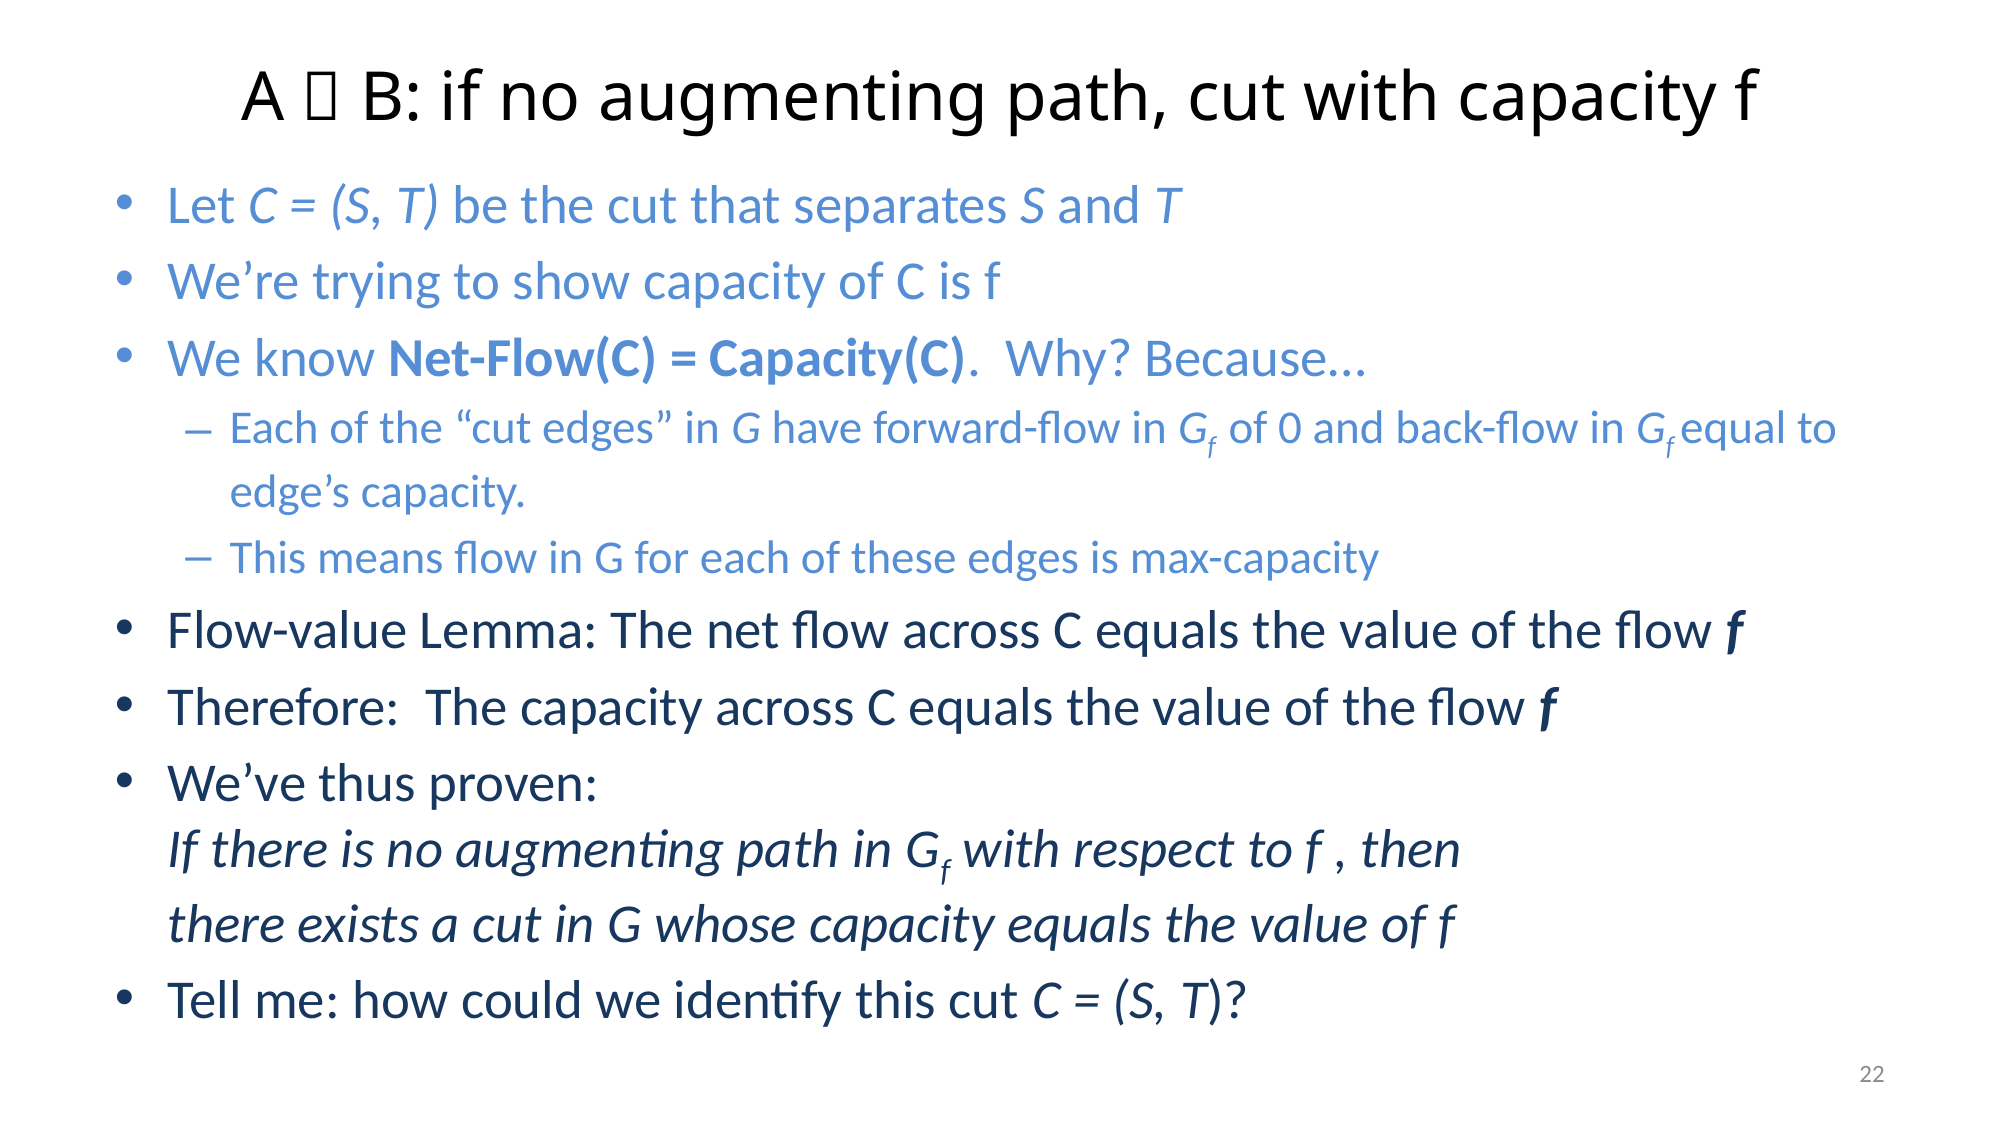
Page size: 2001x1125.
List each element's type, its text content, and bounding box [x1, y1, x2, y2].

slide_number 22 [1433, 1042, 1900, 1103]
title A  B: if no augmenting path, cut with capacity f [99, 24, 1900, 161]
list Let C = (S, T) be the cut that separates S and T We’re trying to show capacity of C is f We know Net-Flow(C) = Capacity(C). Why? Because… Each of the “cut edges” in G have forward-flow in Gf of 0 and back-flow in Gf equal to edge’s capacity. This means flow in G for each of these edges is max-capacity Flow-value Lemma: The net flow across C equals the value of the flow f Therefore: The capacity across C equals the value of the flow f We’ve thus proven: If there is no augmenting path in Gf with respect to f , then there exists a cut in G whose capacity equals the value of f Tell me: how could we identify this cut C = (S, T)? [99, 161, 1900, 1043]
